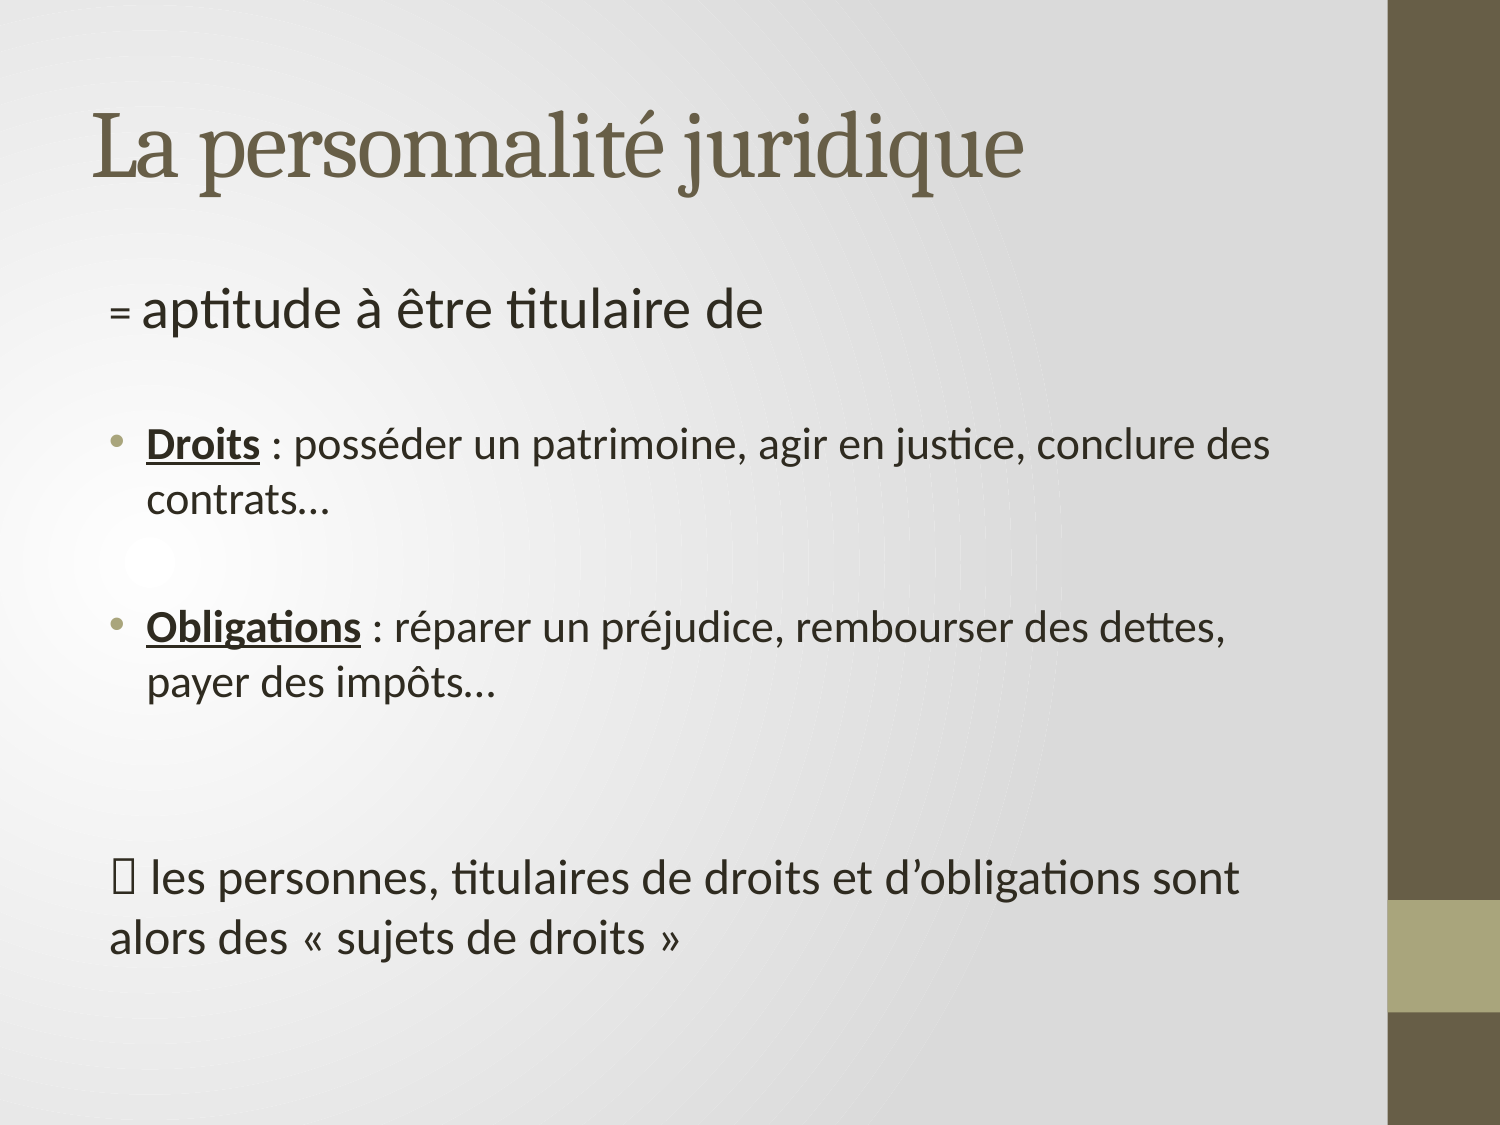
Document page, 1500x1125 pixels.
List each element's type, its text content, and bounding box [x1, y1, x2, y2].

title La personnalité juridique [75, 45, 1325, 233]
list = aptitude à être titulaire de Droits : posséder un patrimoine, agir en justice, conclure des contrats… Obligations : réparer un préjudice, rembourser des dettes, payer des impôts…  les personnes, titulaires de droits et d’obligations sont alors des « sujets de droits » [75, 262, 1325, 1050]
